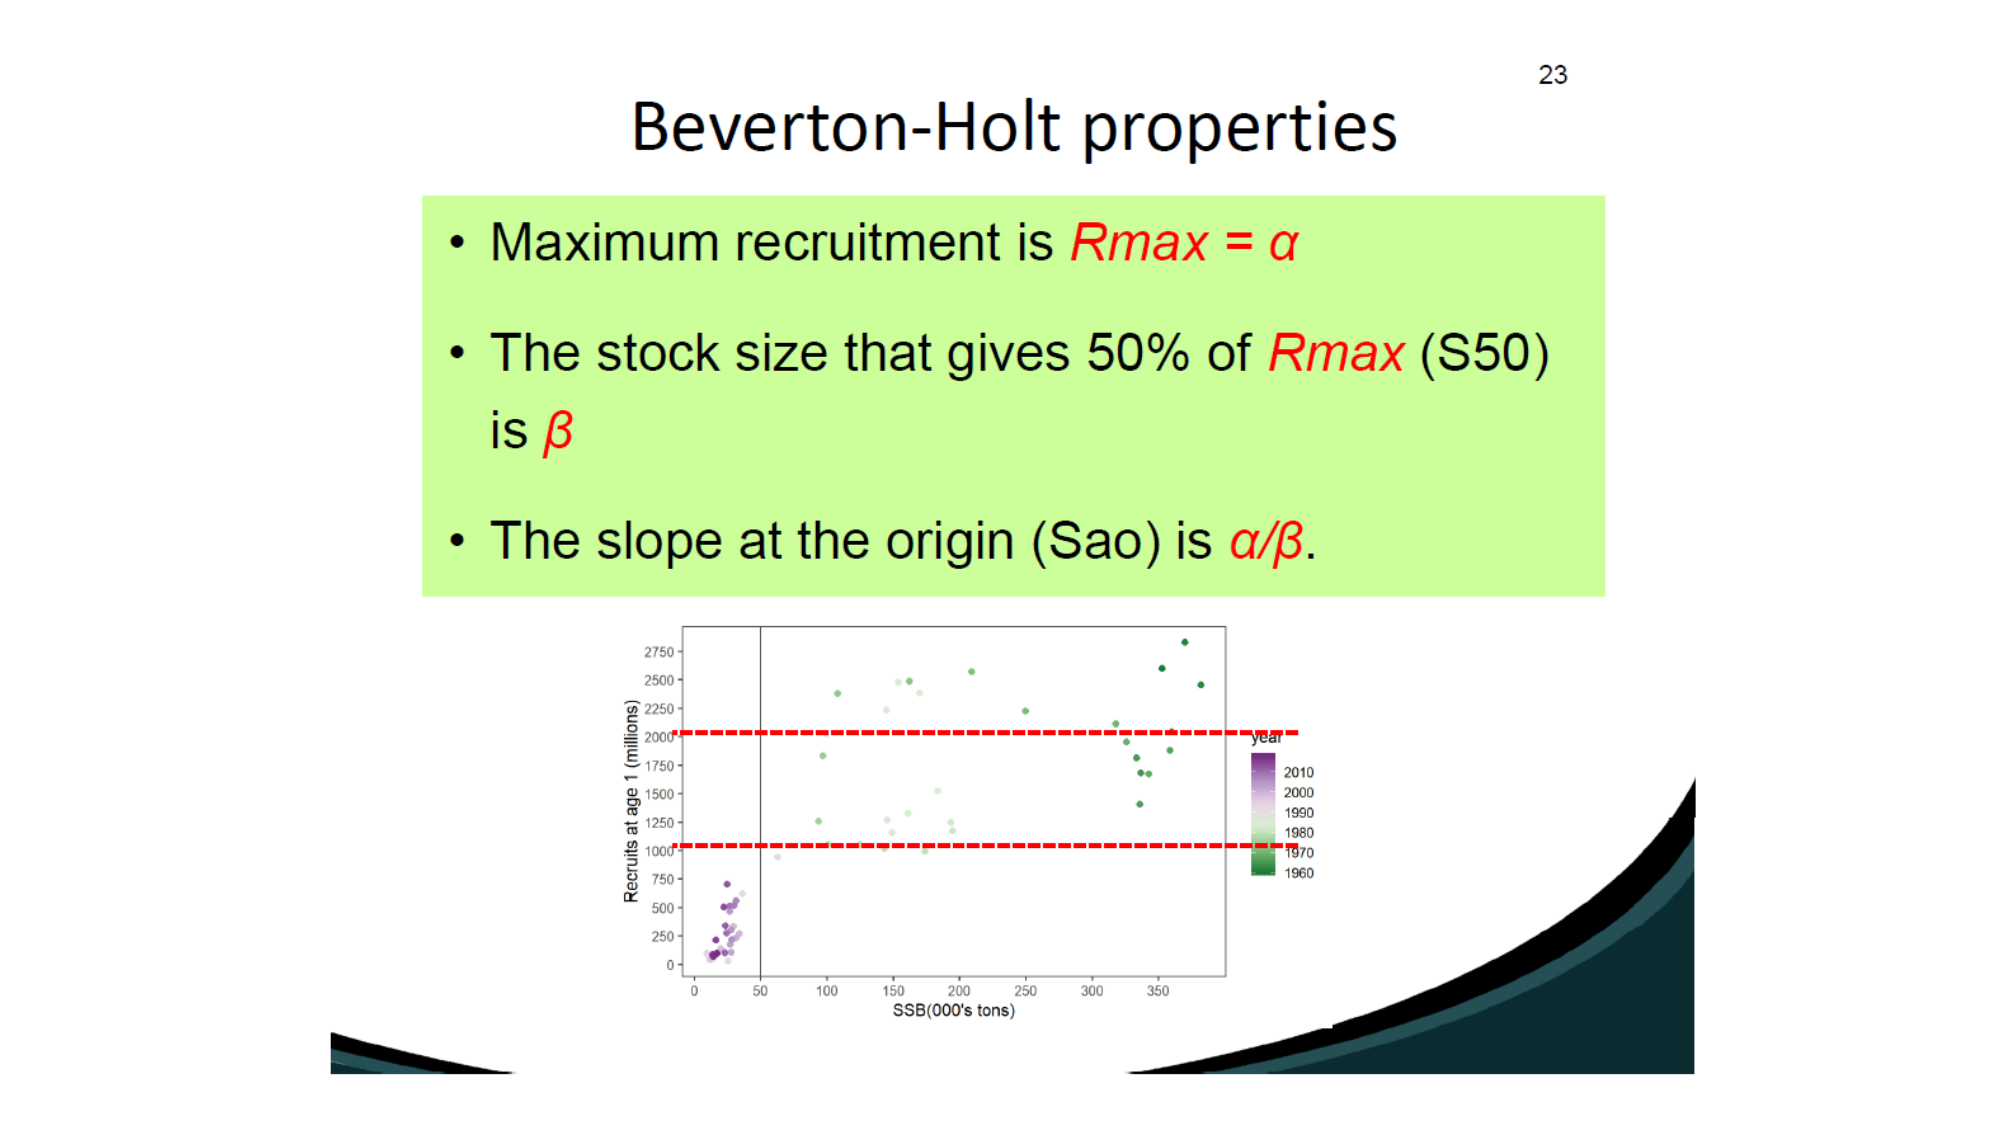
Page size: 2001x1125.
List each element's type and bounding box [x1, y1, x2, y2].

picture [289, 0, 1711, 1125]
